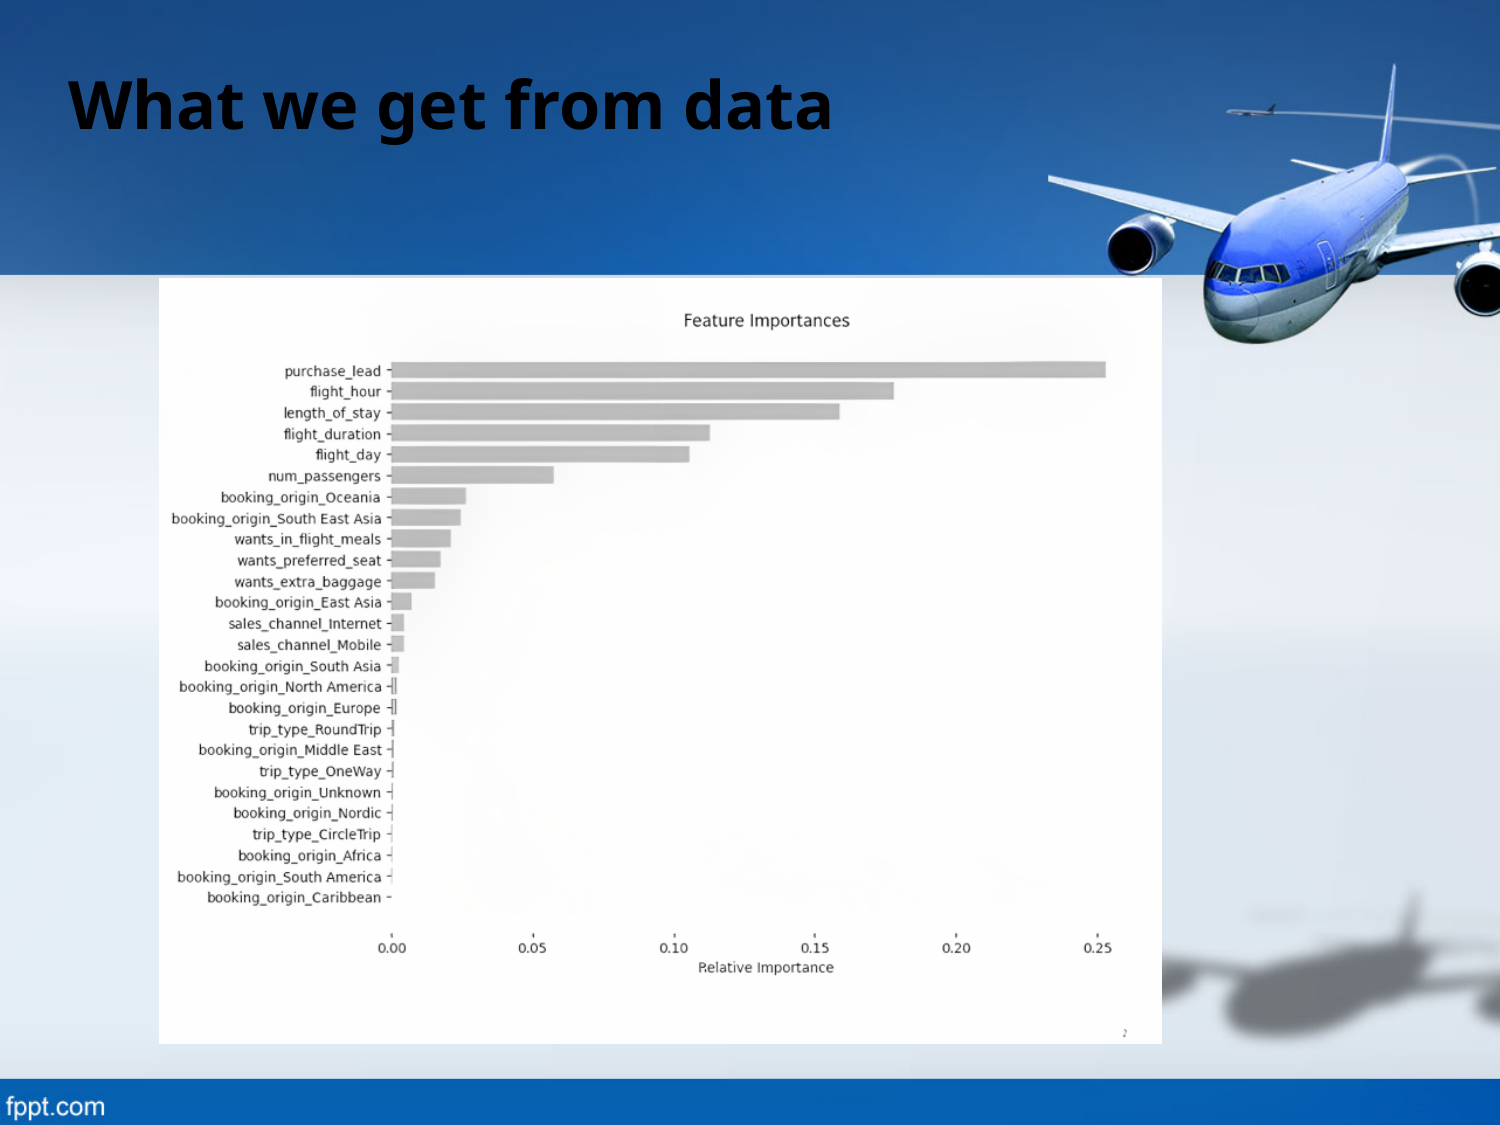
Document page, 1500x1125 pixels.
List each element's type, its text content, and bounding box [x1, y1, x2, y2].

title What we get from data [53, 8, 1404, 197]
picture [0, 0, 1500, 1125]
